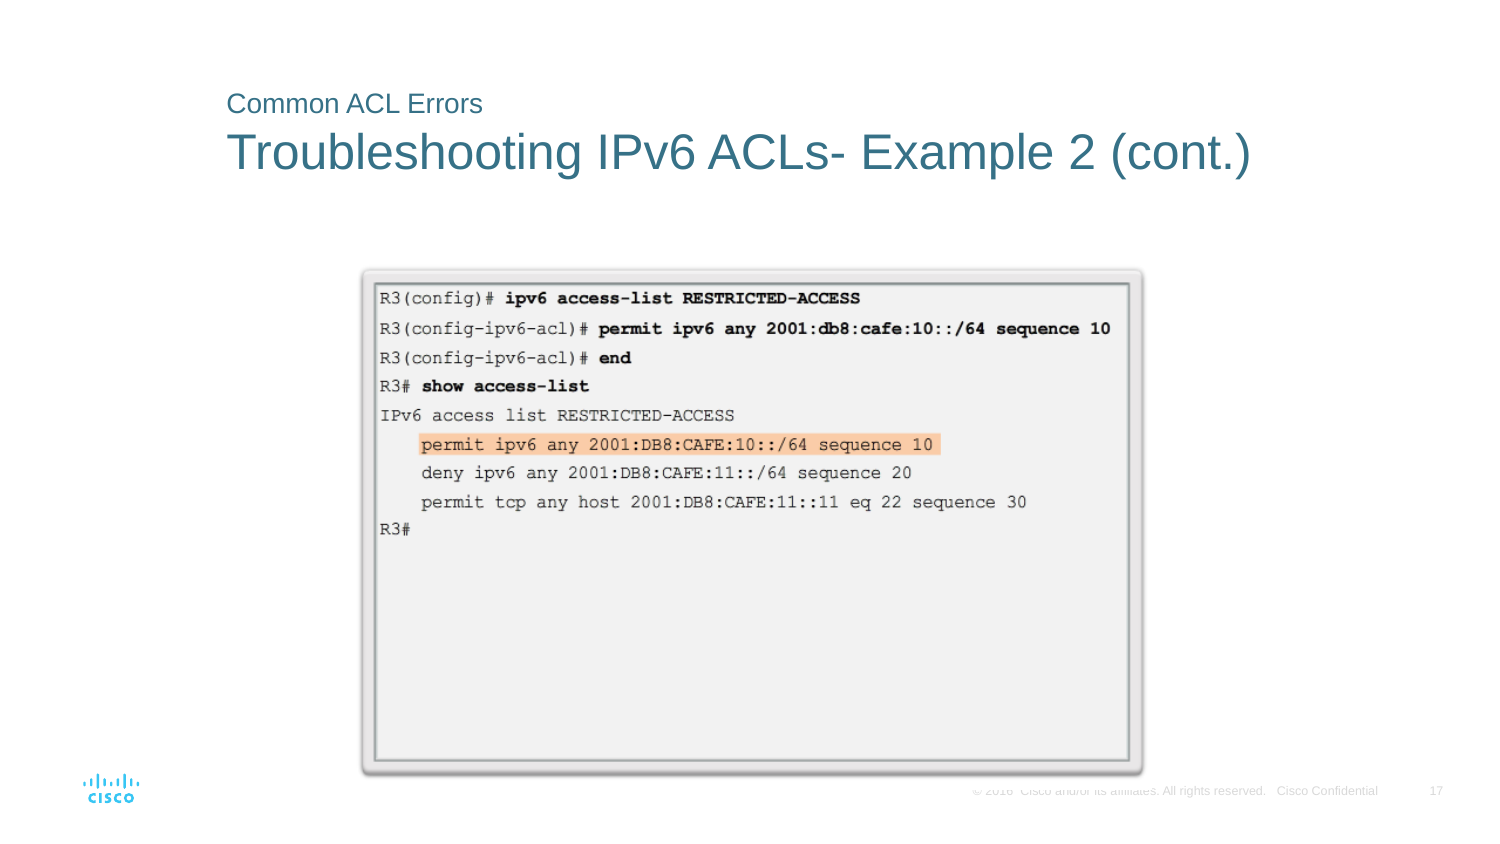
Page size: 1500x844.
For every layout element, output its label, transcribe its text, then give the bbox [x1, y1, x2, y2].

picture [349, 258, 1152, 791]
title Common ACL Errors Troubleshooting IPv6 ACLs- Example 2 (cont.) [211, 61, 1291, 204]
